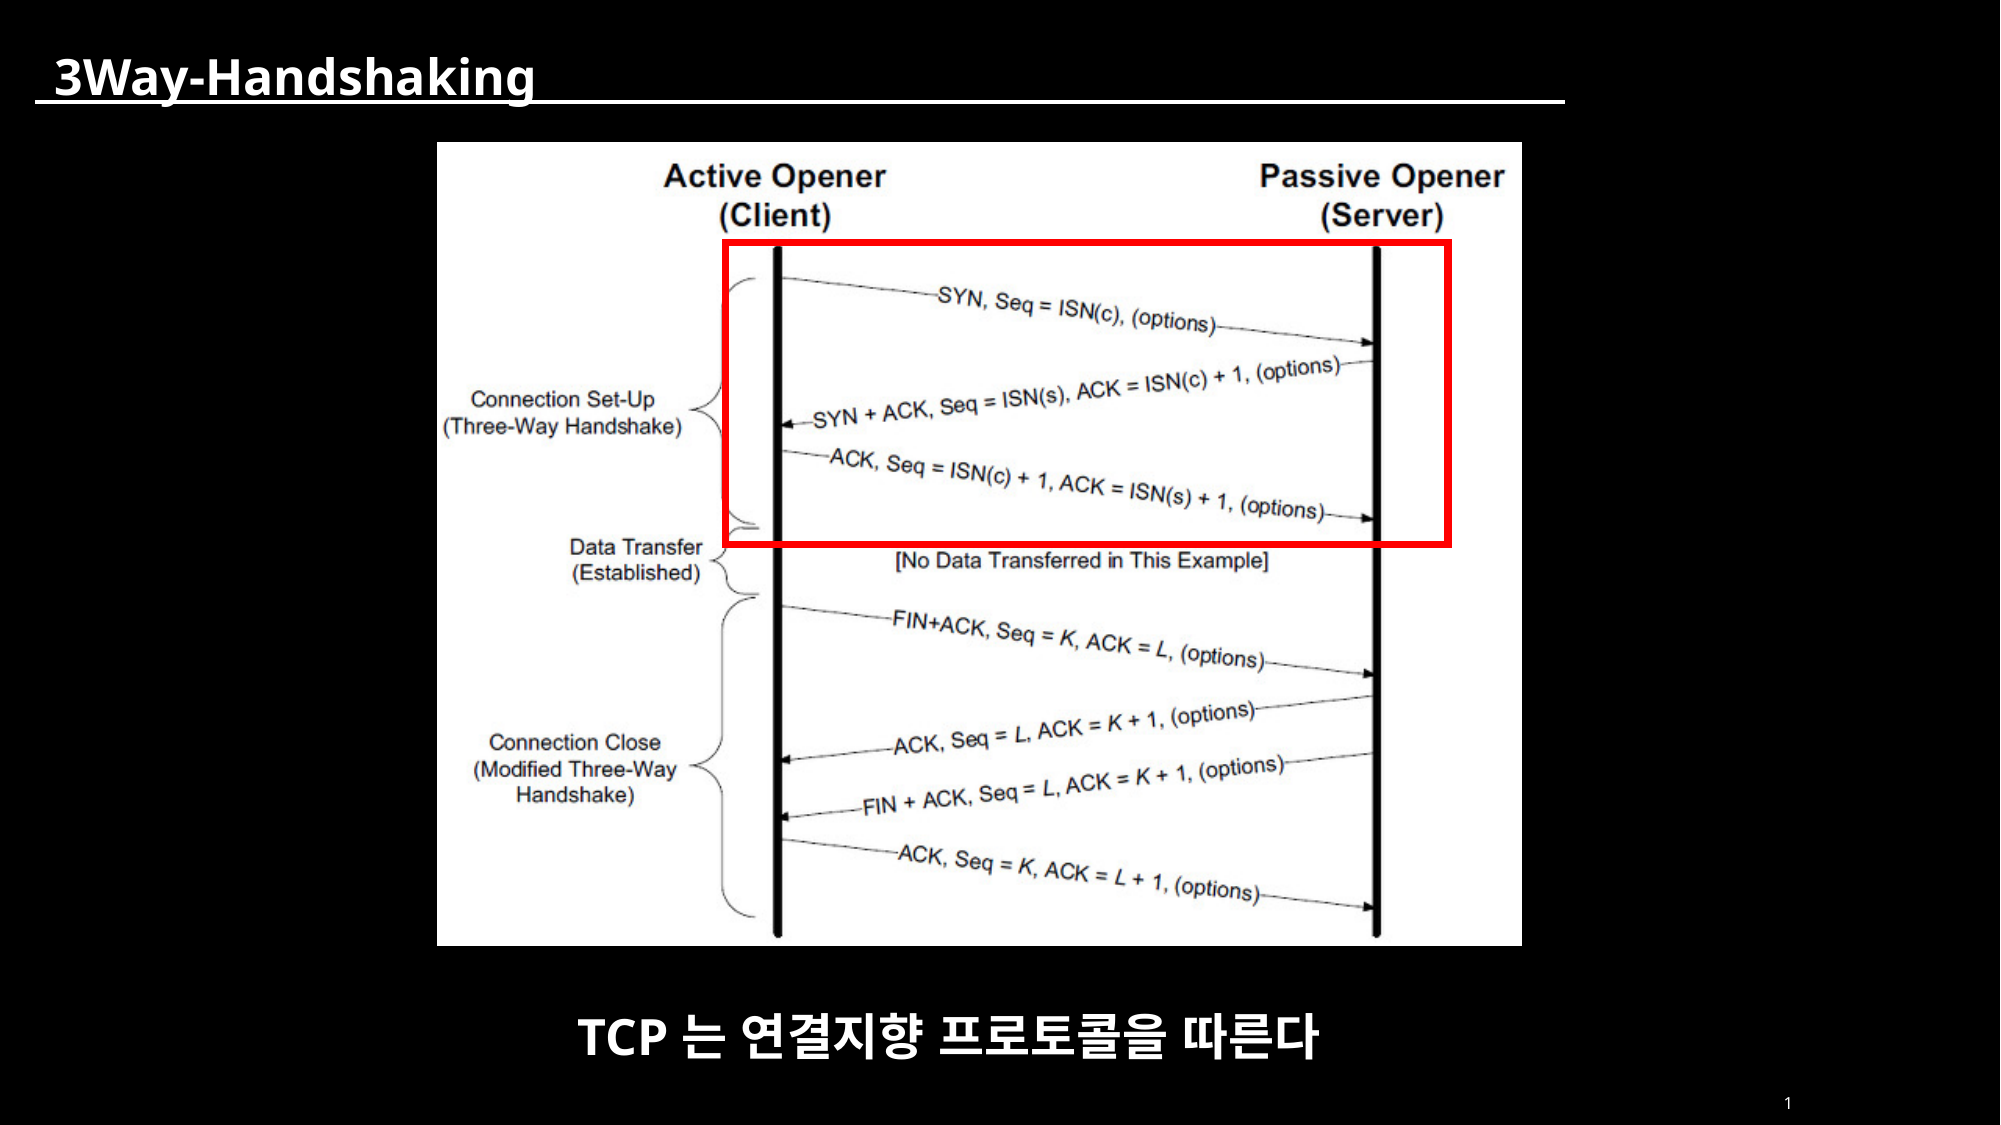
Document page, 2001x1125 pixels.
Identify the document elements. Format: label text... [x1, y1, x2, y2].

text_box TCP는 연결지향 프로토콜을 따른다 [563, 968, 1562, 1074]
text_box 3Way-Handshaking [40, 103, 552, 114]
slide_number 1 [1357, 1074, 1808, 1125]
picture [437, 142, 1522, 946]
text_box 3Way-Handshaking [40, 8, 552, 101]
